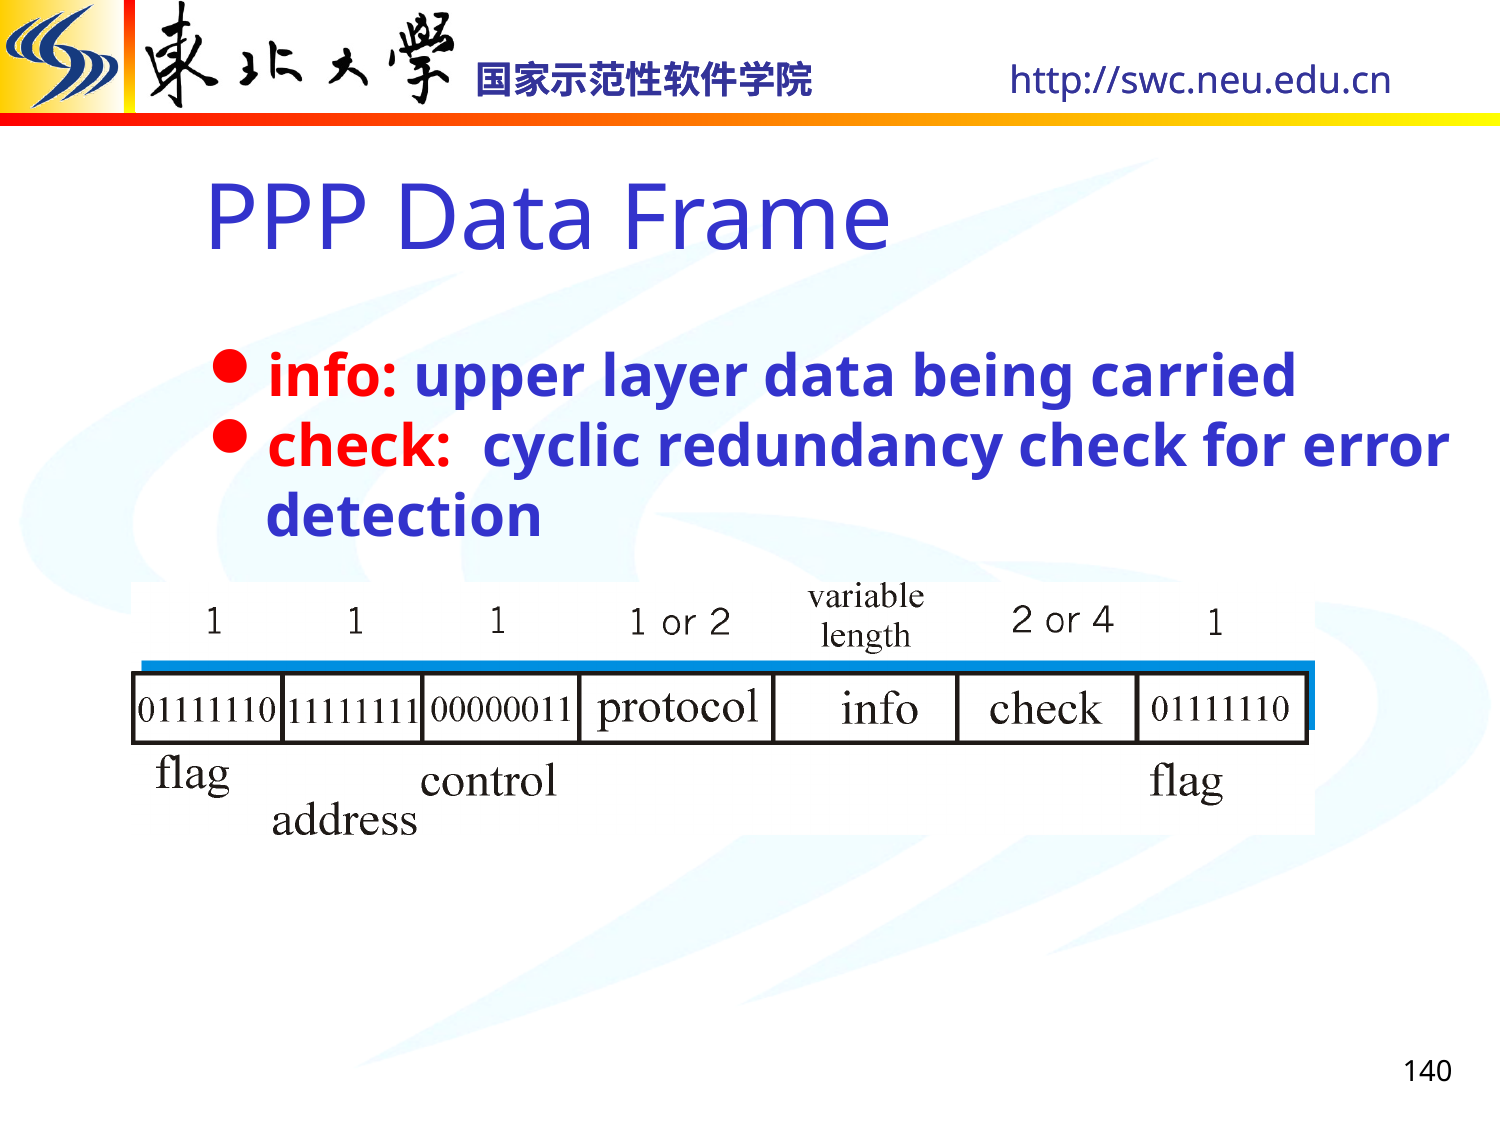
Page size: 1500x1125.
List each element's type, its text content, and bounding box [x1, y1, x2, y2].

slide_number 140 [1155, 1024, 1468, 1100]
picture [0, 0, 124, 114]
list info: upper layer data being carried check: cyclic redundancy check for error detection [193, 331, 1469, 1006]
picture [131, 582, 1315, 836]
picture [135, 0, 461, 112]
title PPP Data Frame [188, 35, 1468, 275]
